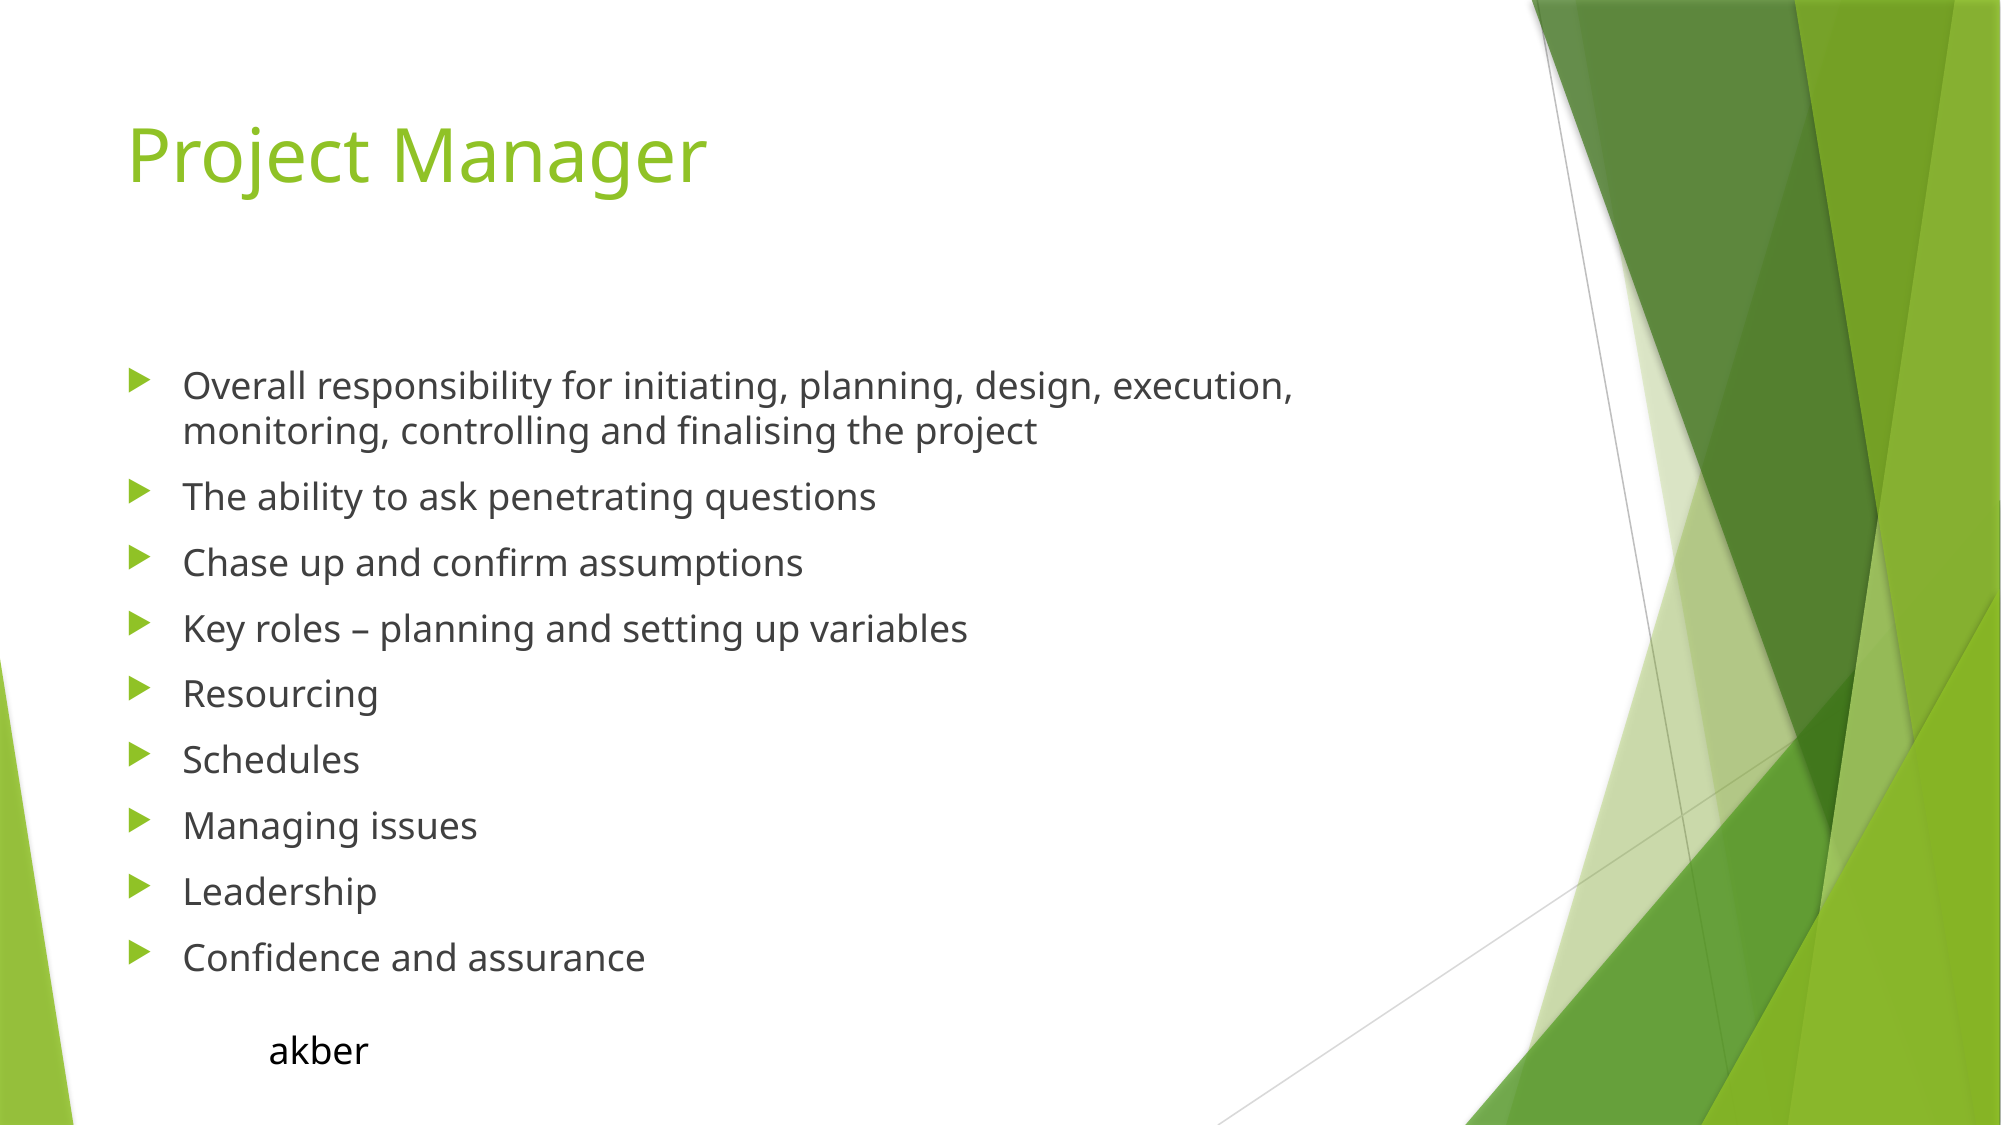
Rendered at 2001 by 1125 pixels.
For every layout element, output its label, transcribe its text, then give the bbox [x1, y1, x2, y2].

list Overall responsibility for initiating, planning, design, execution, monitoring, controlling and finalising the project The ability to ask penetrating questions Chase up and confirm assumptions Key roles – planning and setting up variables Resourcing Schedules Managing issues Leadership Confidence and assurance [111, 354, 1522, 992]
title Project Manager [111, 99, 1522, 317]
text_box akber [253, 1019, 393, 1080]
